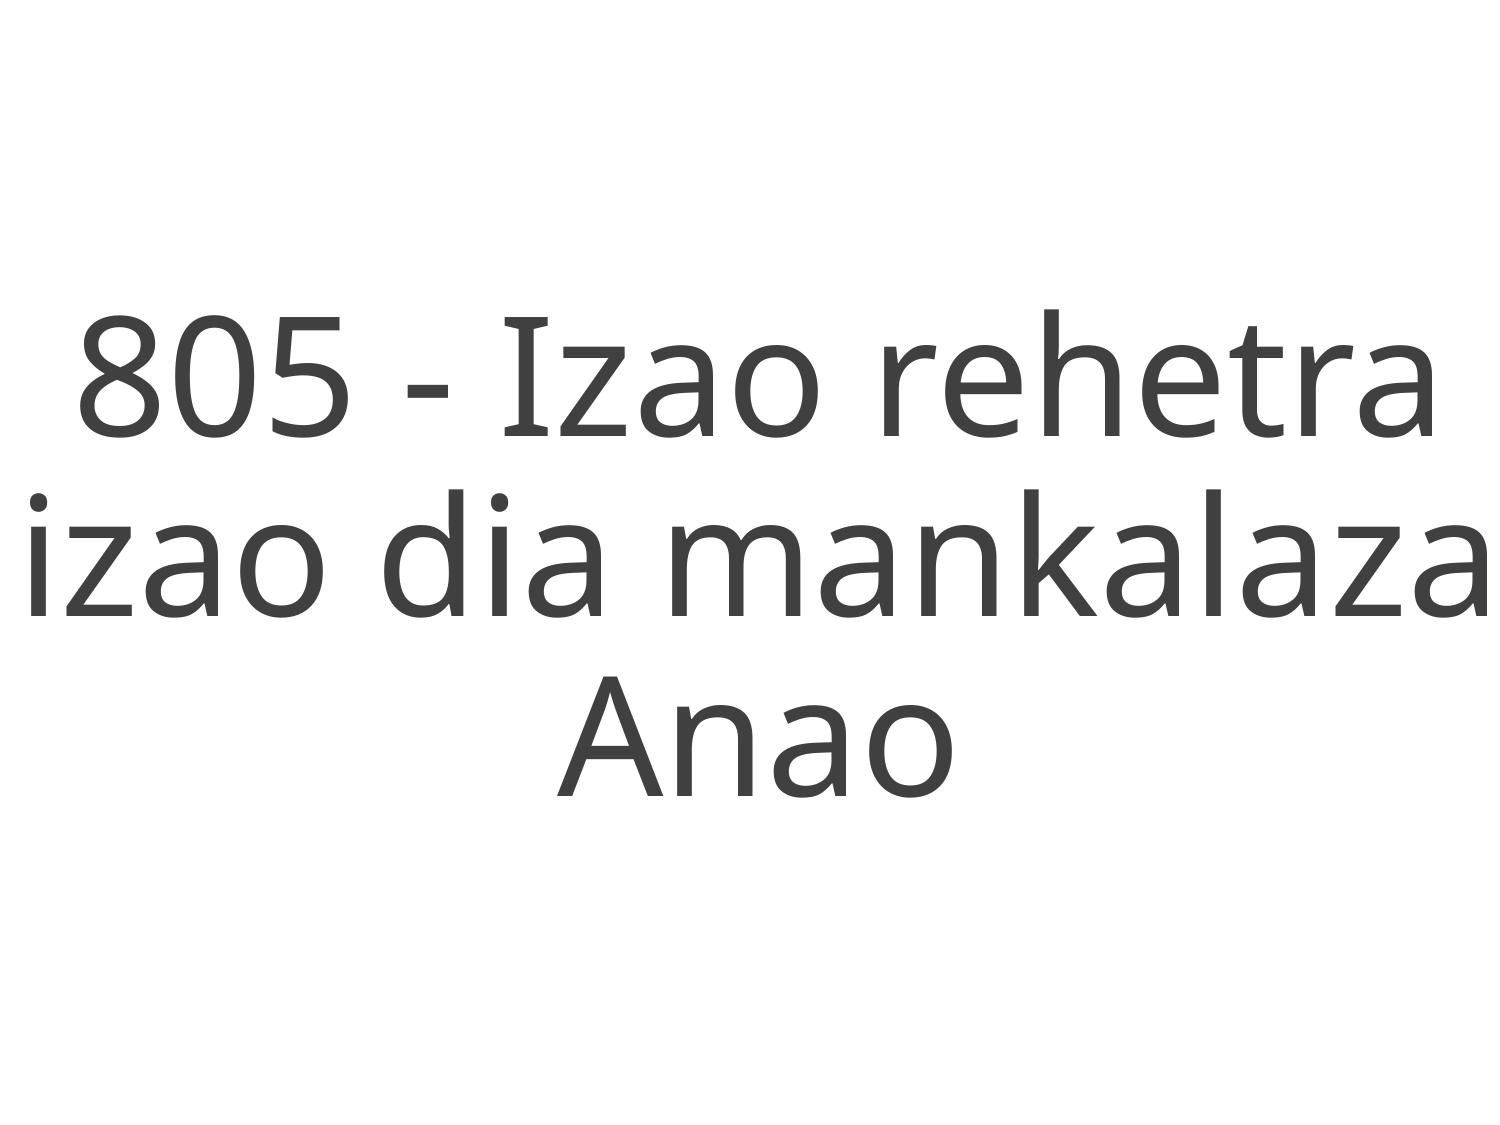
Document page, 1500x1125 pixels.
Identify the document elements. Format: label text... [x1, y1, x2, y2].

title 805 - Izao rehetra izao dia mankalaza Anao [0, 453, 1500, 672]
